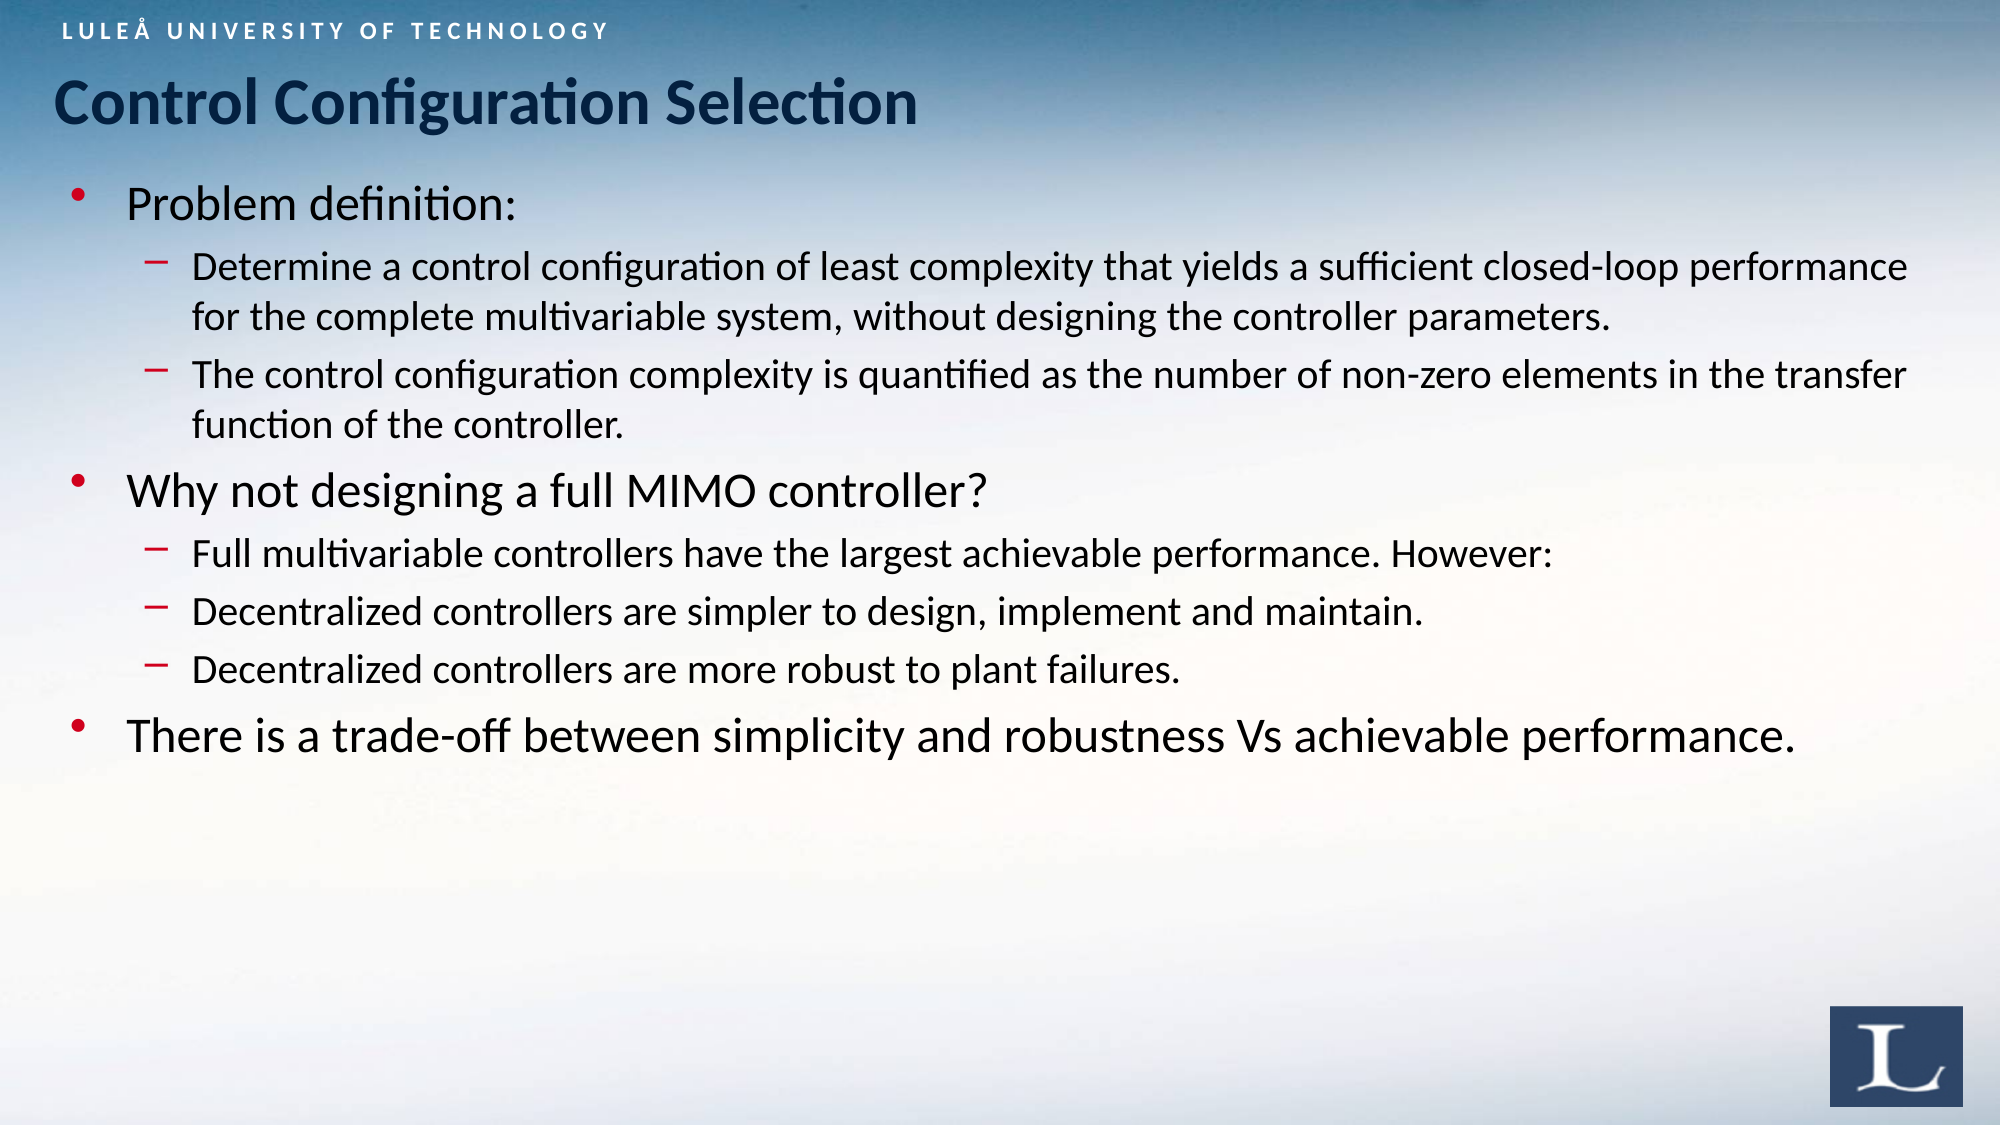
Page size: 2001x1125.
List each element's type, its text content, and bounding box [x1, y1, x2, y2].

picture [0, 0, 2000, 1125]
title Control Configuration Selection [54, 58, 1955, 162]
list Problem definition: Determine a control configuration of least complexity that yields a sufficient closed-loop performance for the complete multivariable system, without designing the controller parameters. The control configuration complexity is quantified as the number of non-zero elements in the transfer function of the controller. Why not designing a full MIMO controller? Full multivariable controllers have the largest achievable performance. However: Decentralized controllers are simpler to design, implement and maintain. Decentralized controllers are more robust to plant failures. There is a trade-off between simplicity and robustness Vs achievable performance. [54, 162, 1961, 804]
